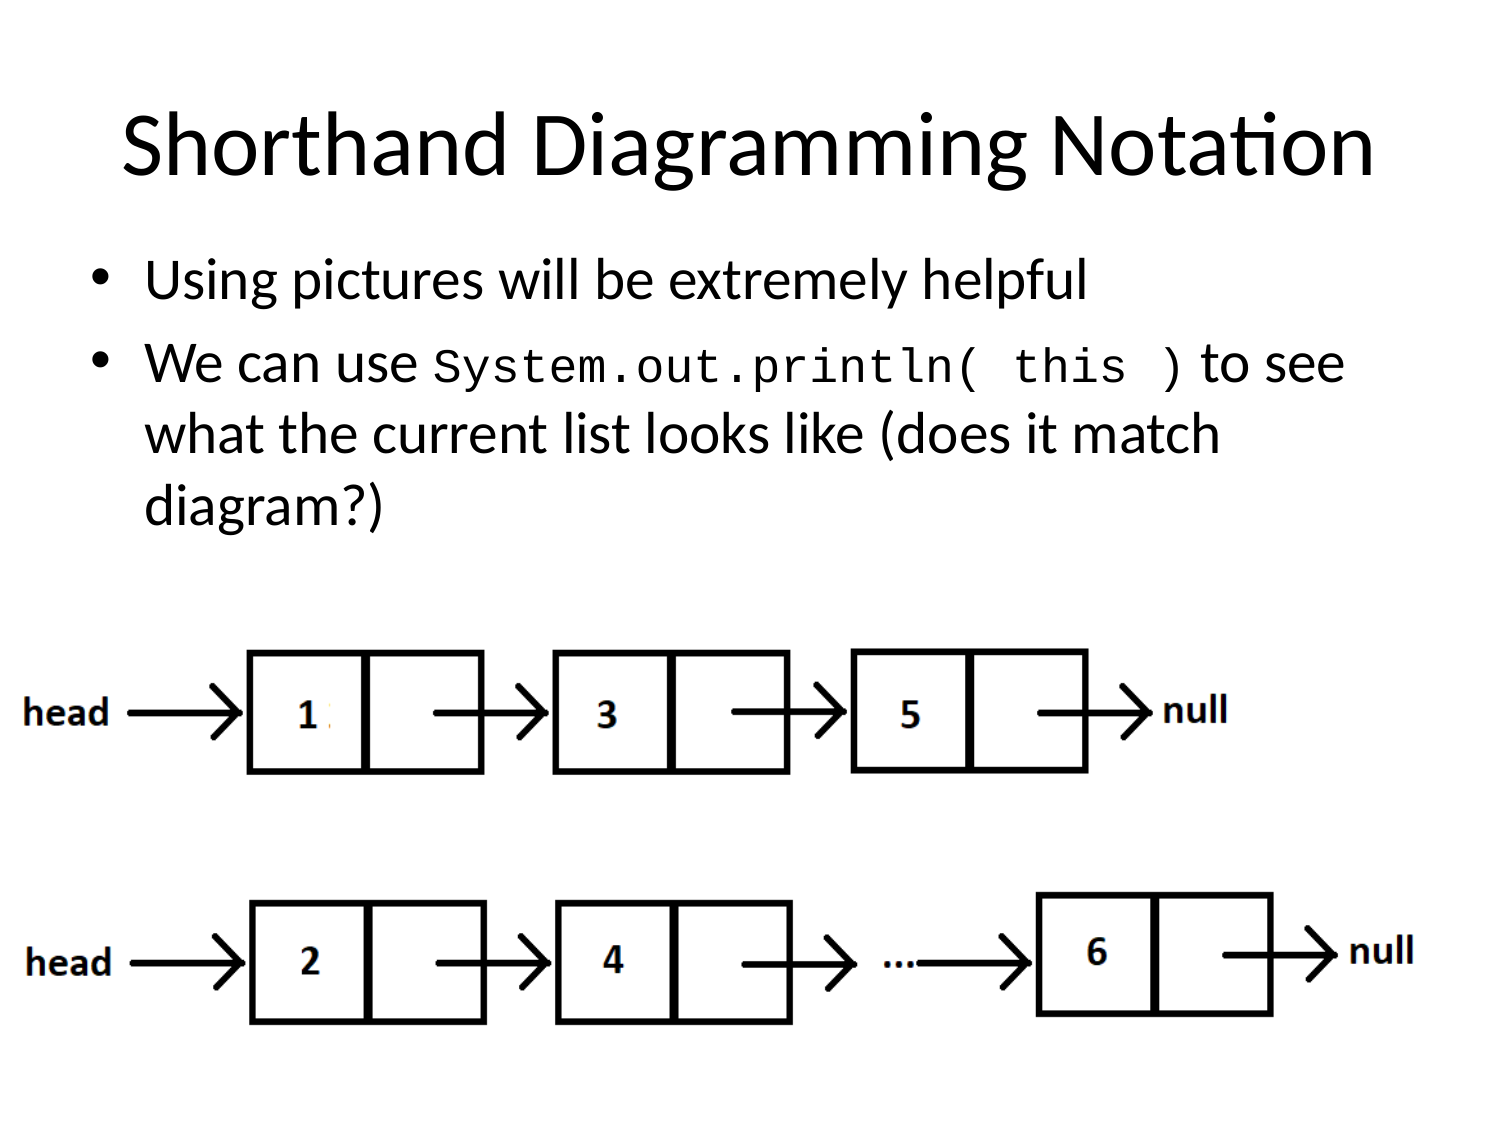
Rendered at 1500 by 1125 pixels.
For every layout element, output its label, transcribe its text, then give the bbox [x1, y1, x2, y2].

picture [0, 630, 1500, 1102]
list Using pictures will be extremely helpful We can use System.out.println( this ) to see what the current list looks like (does it match diagram?) [75, 232, 1425, 546]
title Shorthand Diagramming Notation [75, 45, 1425, 232]
